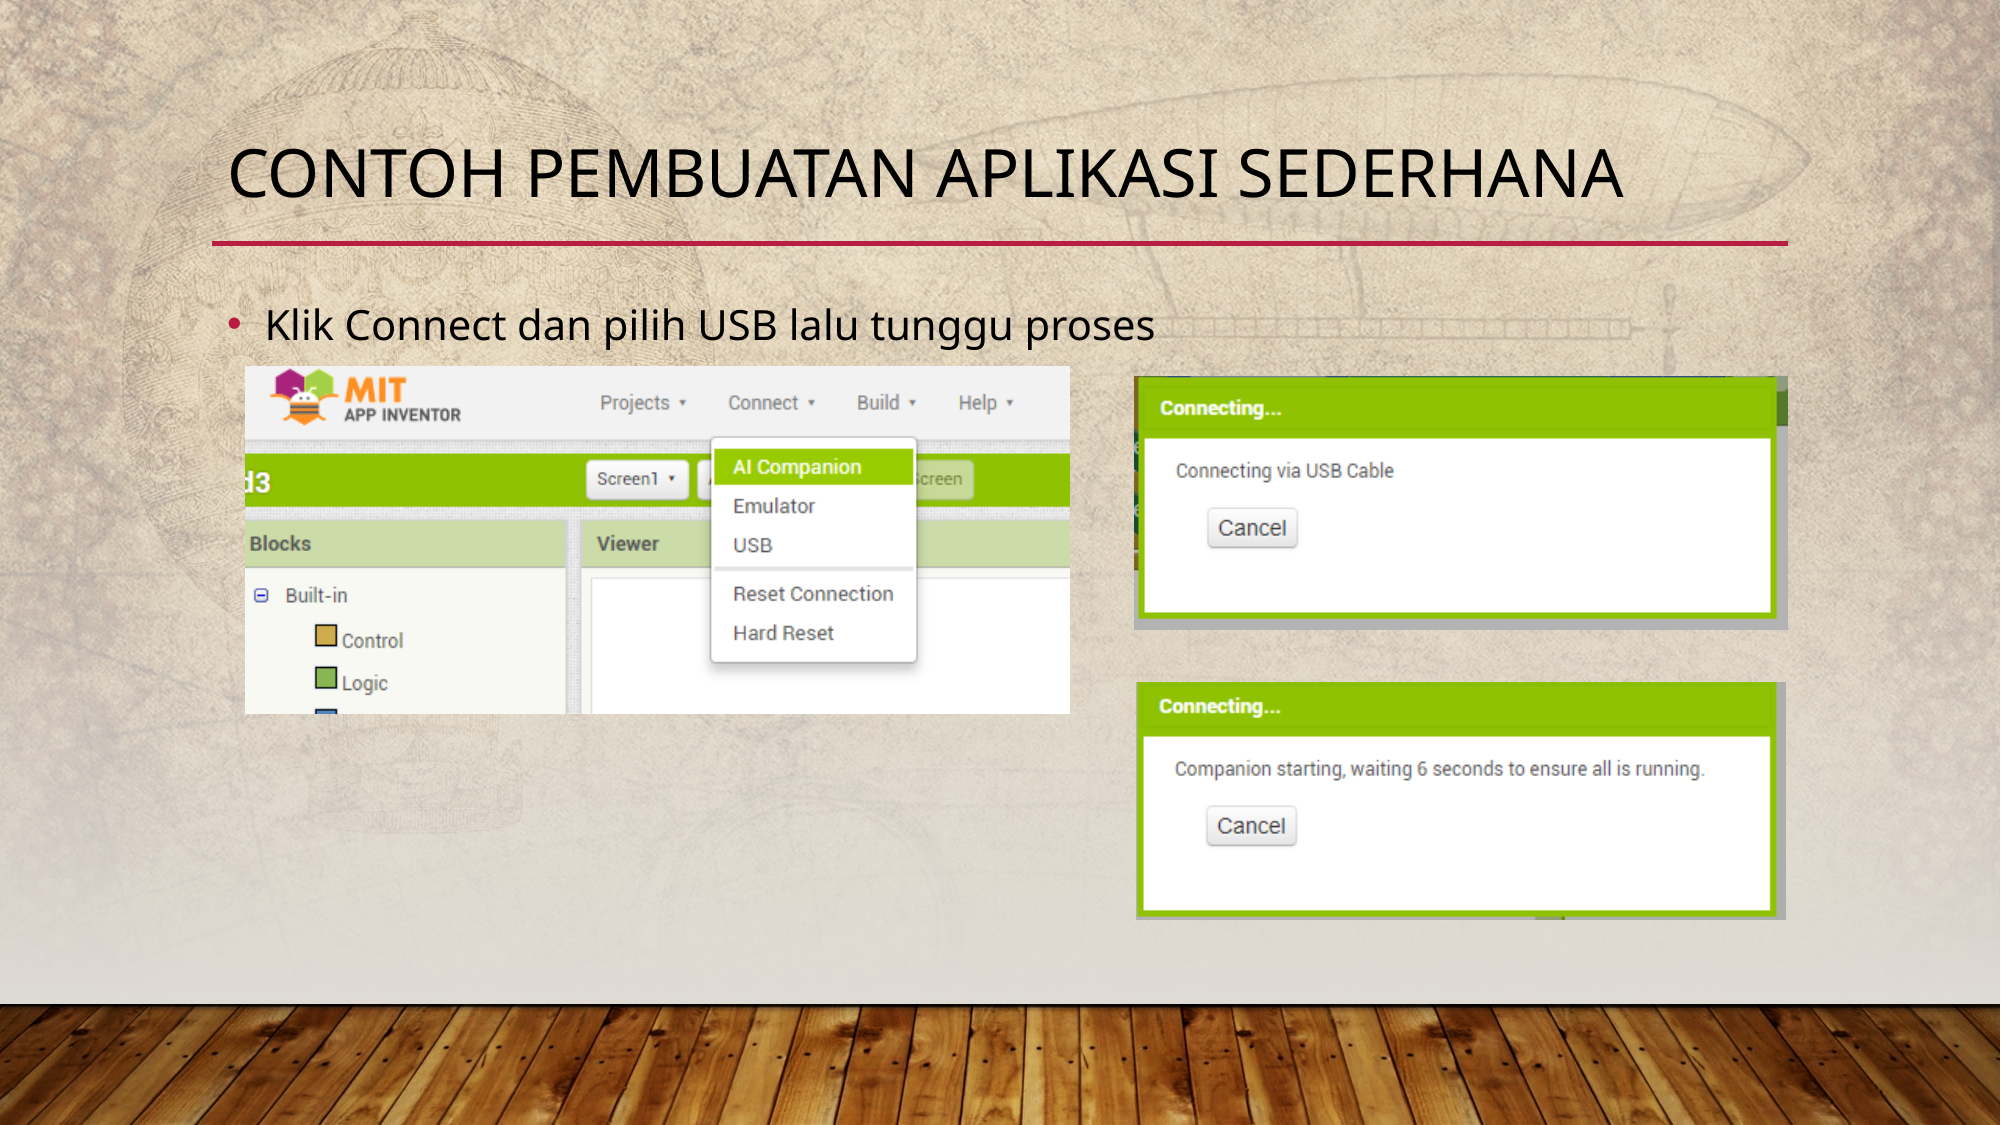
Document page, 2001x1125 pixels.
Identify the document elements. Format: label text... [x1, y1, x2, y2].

picture [1134, 376, 1788, 630]
picture [1136, 681, 1786, 920]
text_box Klik Connect dan pilih USB lalu tunggu proses [212, 281, 1788, 848]
picture [245, 366, 1070, 714]
picture [0, 1004, 2000, 1125]
title Contoh Pembuatan Aplikasi Sederhana [212, 131, 1788, 281]
